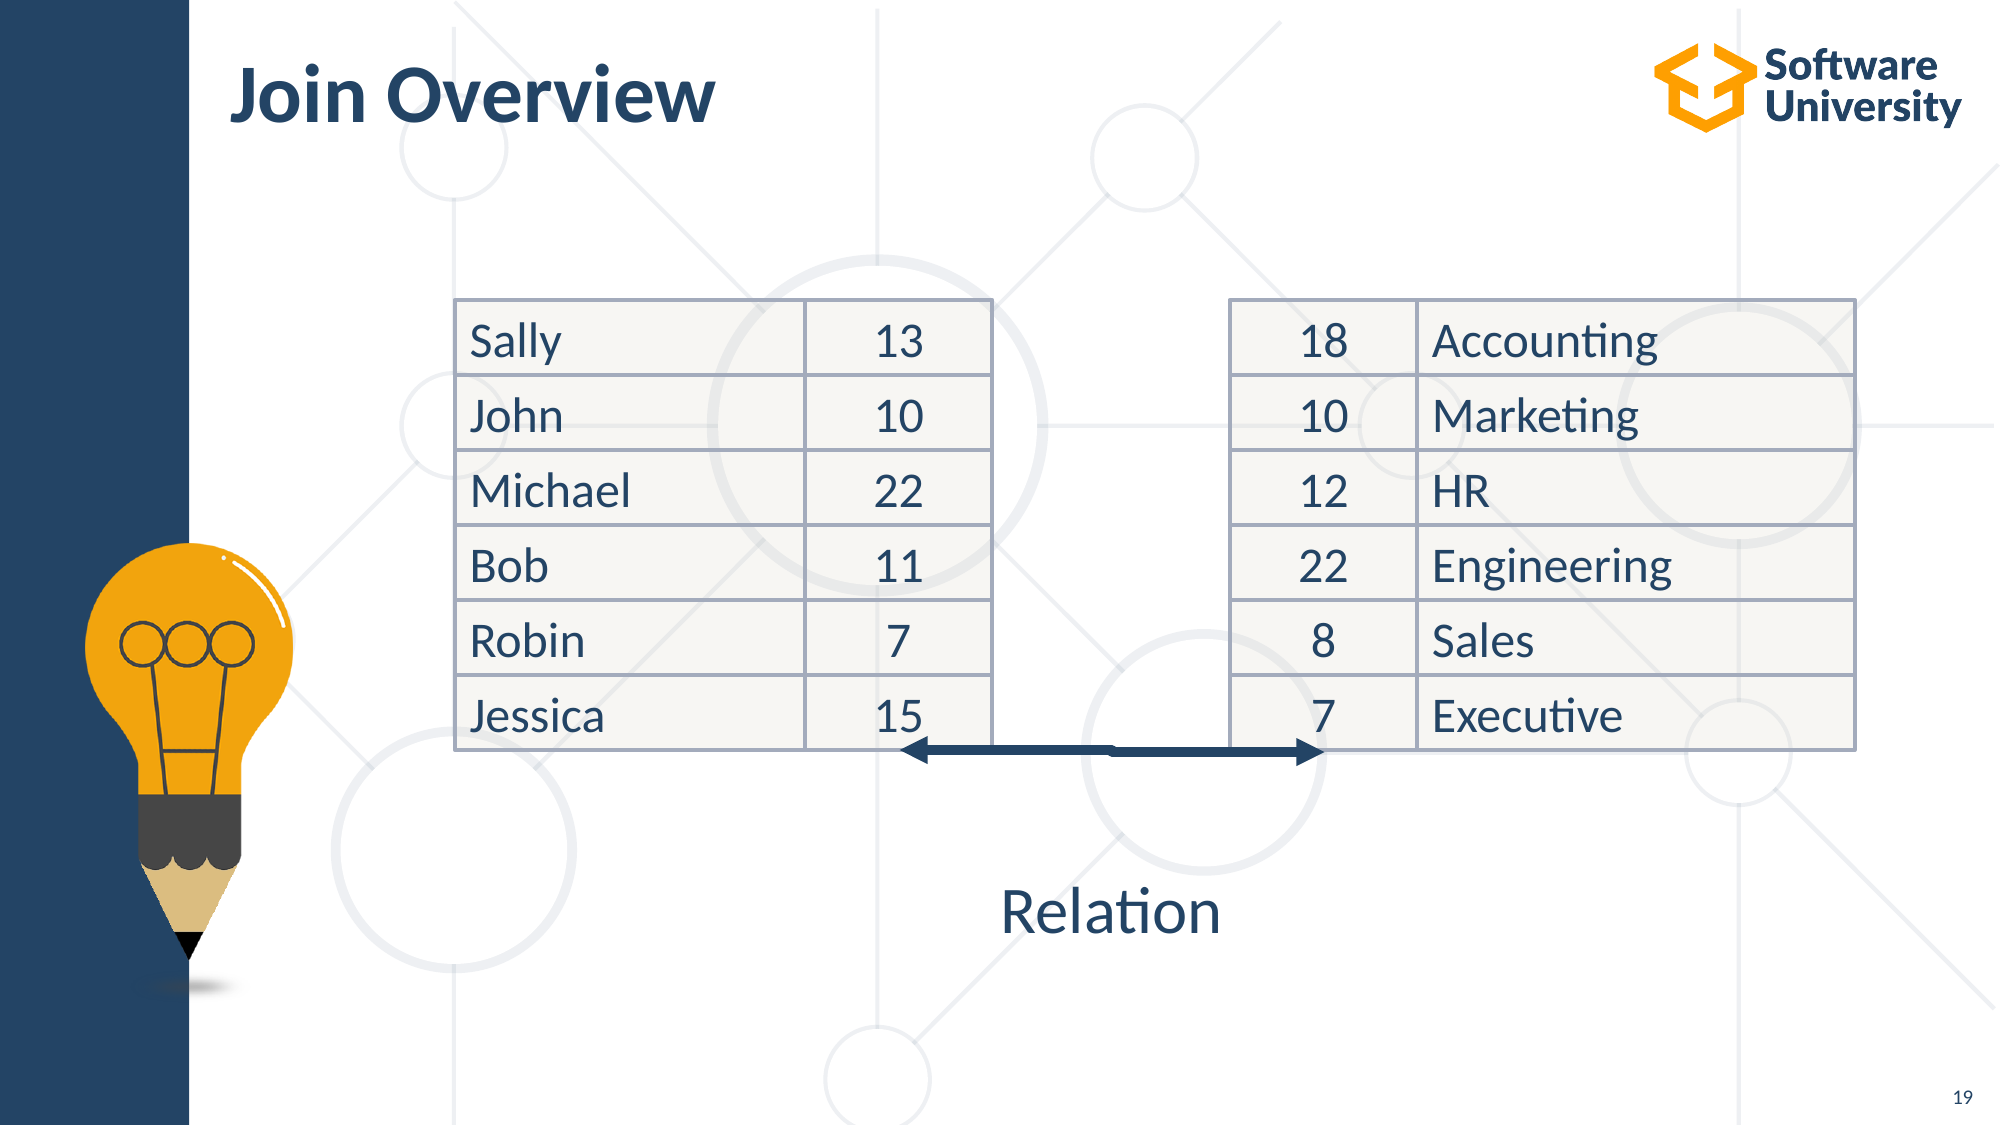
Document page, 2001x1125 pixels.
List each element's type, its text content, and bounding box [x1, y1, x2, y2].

title Join Overview [212, 16, 1628, 162]
picture [85, 543, 293, 1003]
text_box Relation [986, 859, 1105, 954]
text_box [1229, 299, 1855, 376]
text_box 19 [1927, 1067, 1989, 1117]
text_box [454, 524, 993, 599]
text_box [1110, 538, 1114, 964]
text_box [1229, 674, 1855, 751]
text_box Relation [1118, 859, 1238, 954]
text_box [1229, 382, 1855, 449]
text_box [1229, 532, 1855, 599]
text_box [454, 599, 993, 676]
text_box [454, 449, 993, 524]
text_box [1229, 599, 1855, 674]
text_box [454, 382, 993, 449]
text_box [1229, 449, 1855, 526]
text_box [454, 299, 993, 376]
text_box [454, 682, 993, 751]
picture [1641, 31, 1973, 145]
